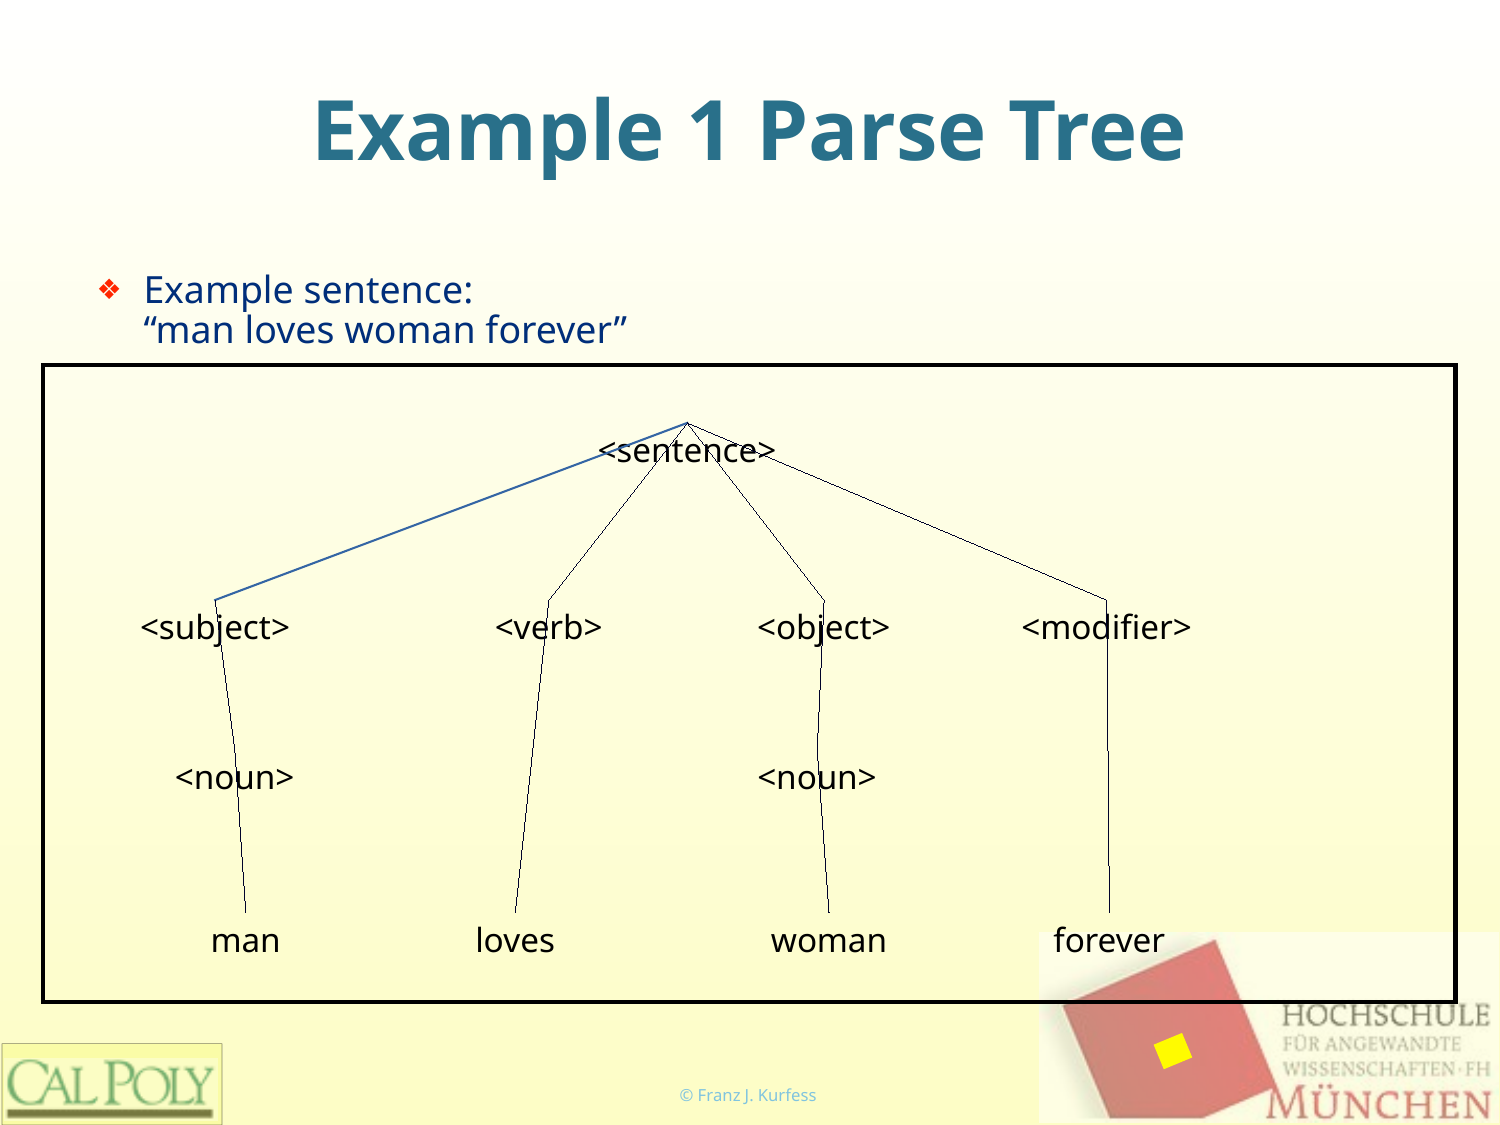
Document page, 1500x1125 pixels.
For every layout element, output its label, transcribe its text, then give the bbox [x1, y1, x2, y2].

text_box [515, 626, 550, 940]
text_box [816, 776, 830, 940]
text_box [42, 364, 1456, 1003]
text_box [215, 449, 548, 628]
slide_number [1153, 1032, 1193, 1070]
title Example 1 Parse Tree [90, 0, 1410, 255]
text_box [234, 776, 247, 940]
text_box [687, 449, 1107, 628]
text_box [548, 449, 687, 628]
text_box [816, 626, 825, 776]
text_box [214, 626, 236, 778]
list Example sentence: “man loves woman forever” [90, 264, 1410, 364]
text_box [1106, 626, 1110, 940]
list Example sentence: “man loves woman forever” [90, 1003, 1410, 1049]
